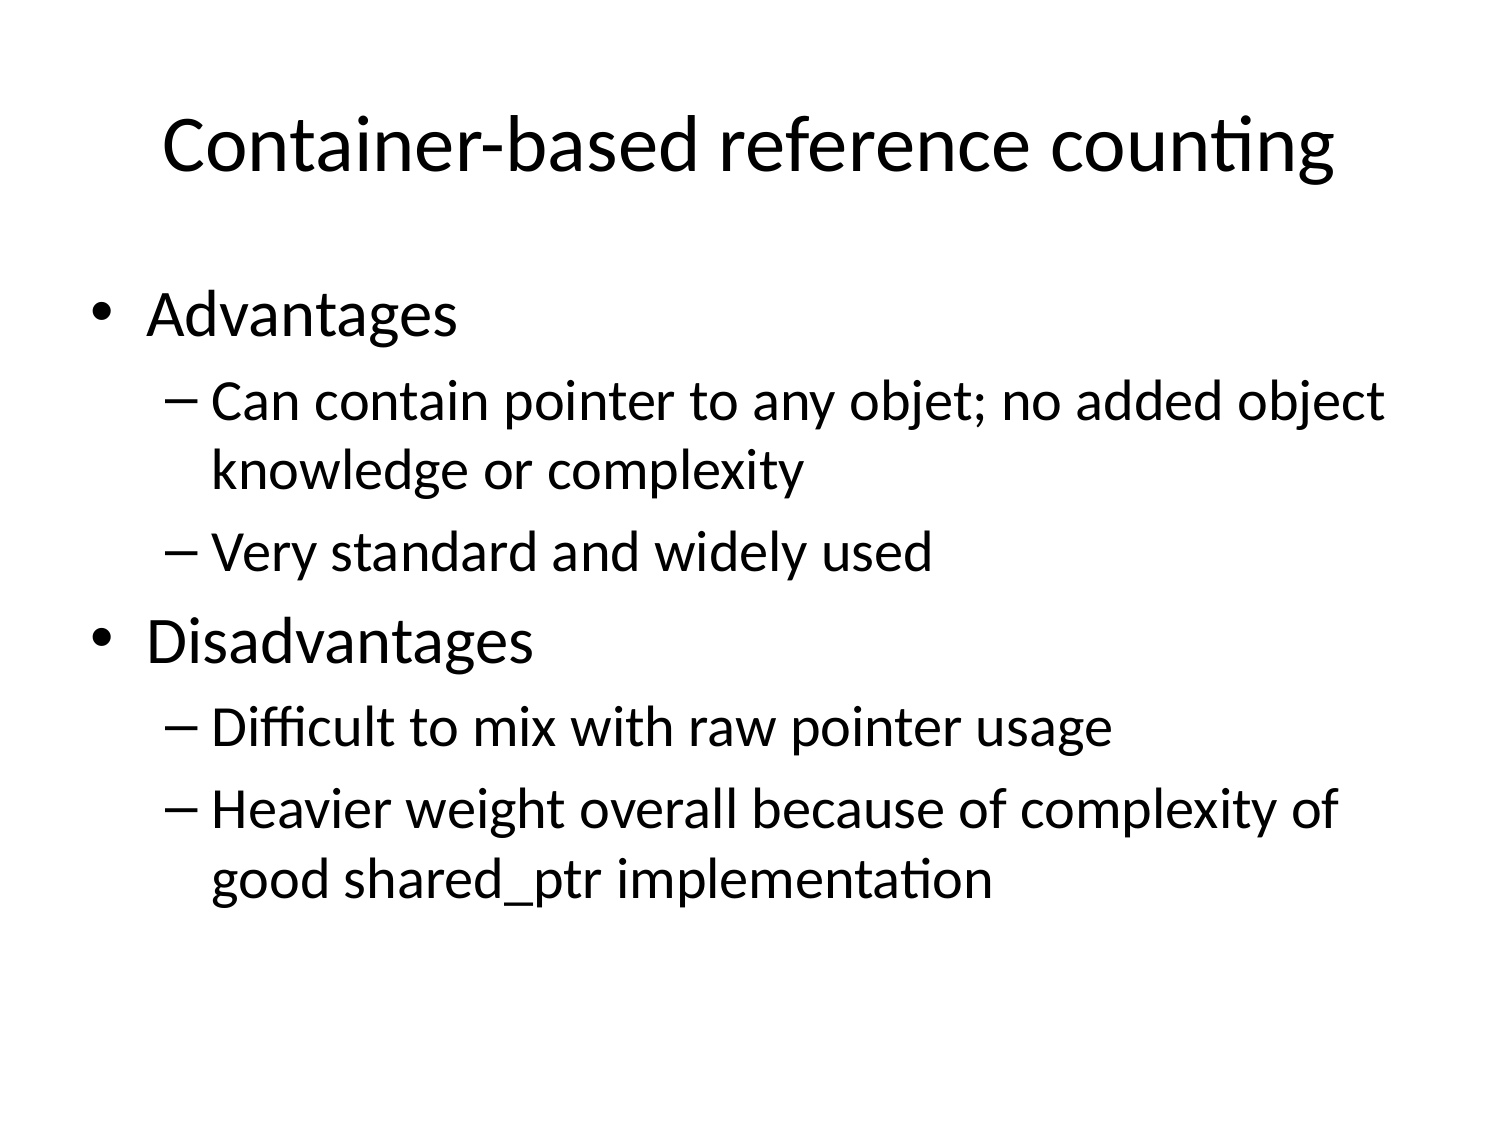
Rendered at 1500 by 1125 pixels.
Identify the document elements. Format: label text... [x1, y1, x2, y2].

list Advantages Can contain pointer to any objet; no added object knowledge or complexity Very standard and widely used Disadvantages Difficult to mix with raw pointer usage Heavier weight overall because of complexity of good shared_ptr implementation [75, 262, 1425, 1005]
title Container-based reference counting [75, 45, 1425, 233]
